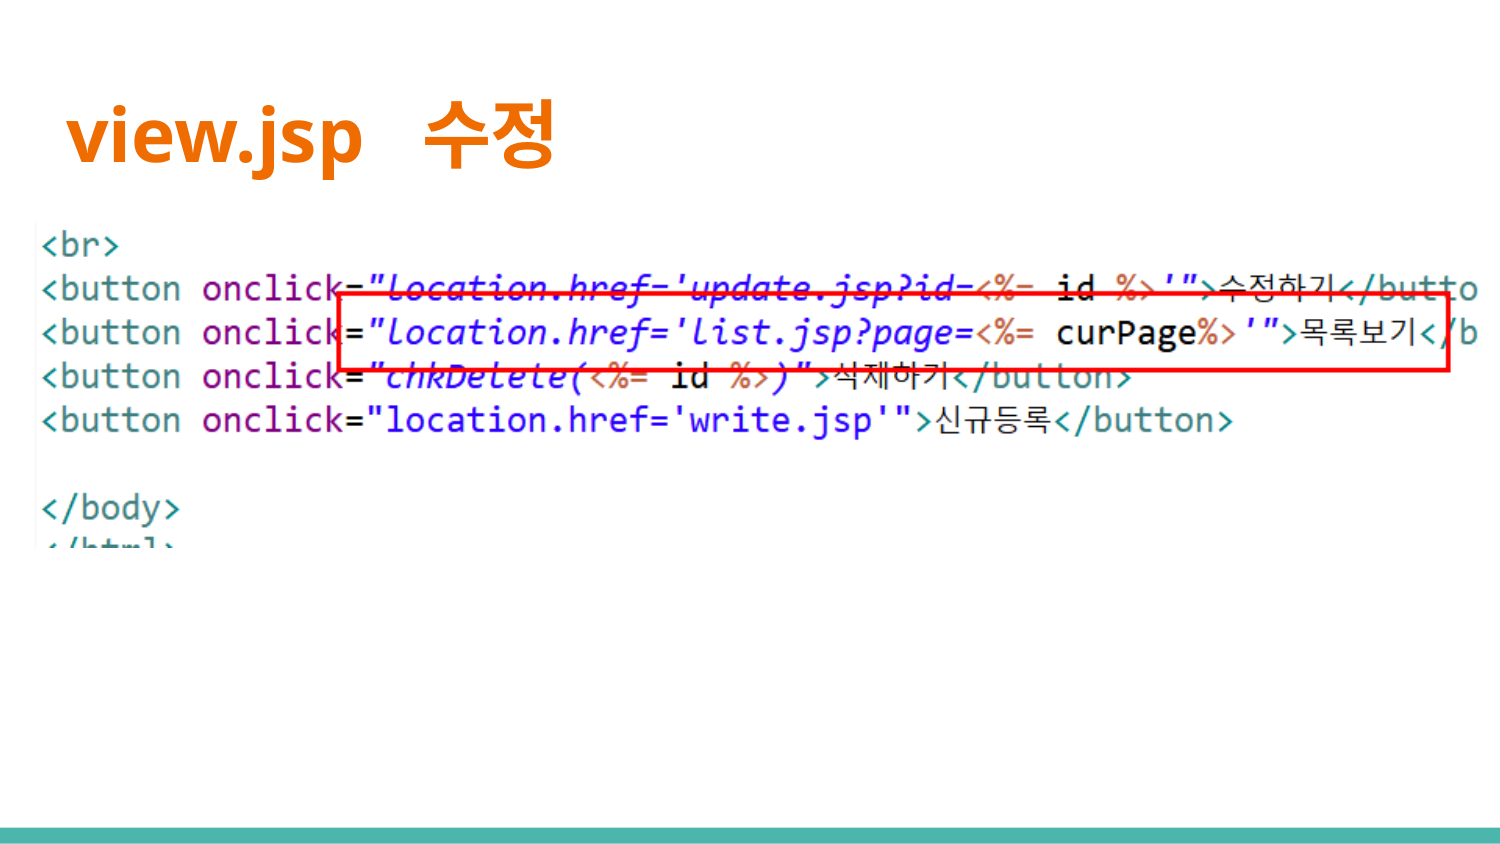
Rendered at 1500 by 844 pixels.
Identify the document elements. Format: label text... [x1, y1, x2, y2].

picture [20, 220, 1480, 548]
title view.jsp 수정 [51, 72, 1449, 189]
